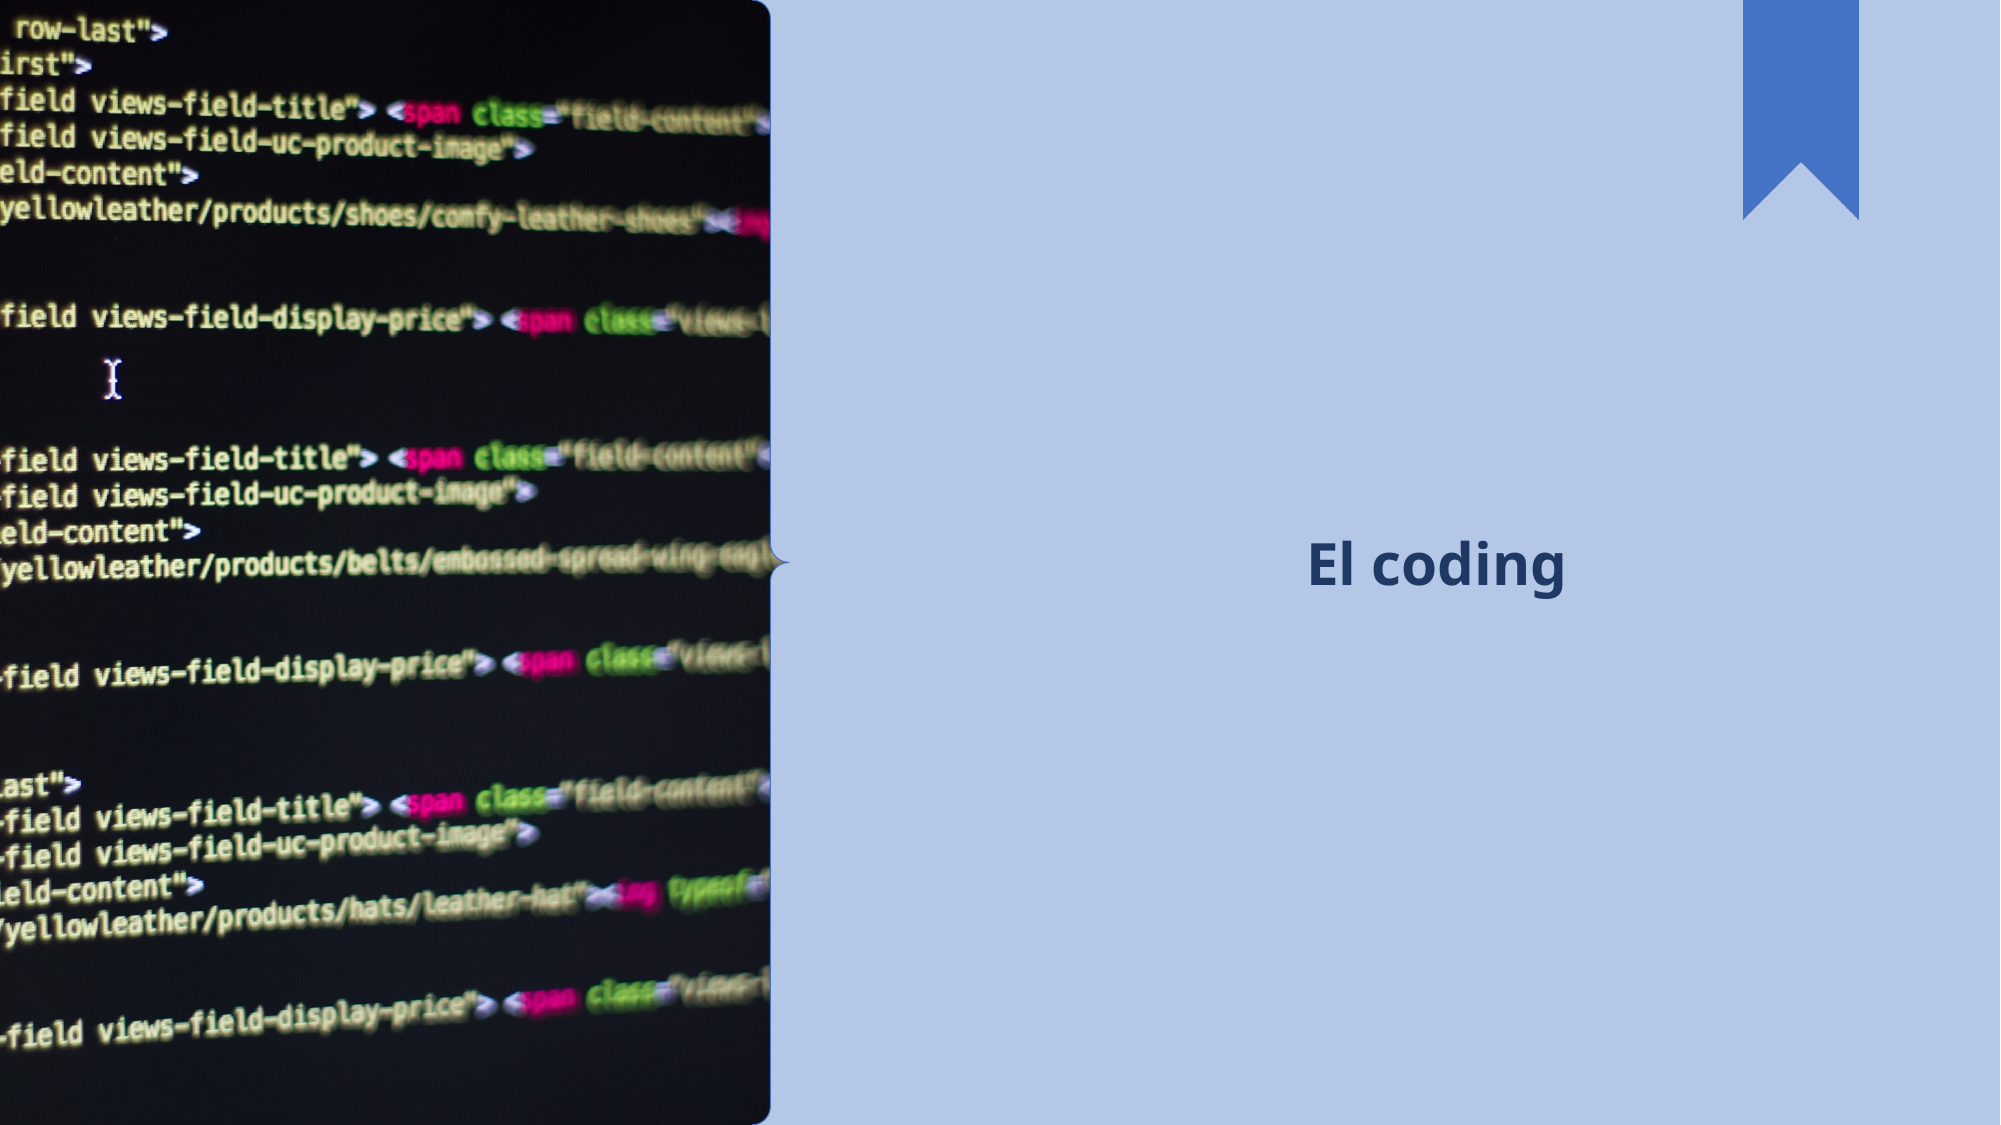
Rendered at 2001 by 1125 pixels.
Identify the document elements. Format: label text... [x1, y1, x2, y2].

picture [0, 0, 790, 1125]
picture [1661, 0, 1940, 243]
title El coding [999, 391, 1875, 734]
